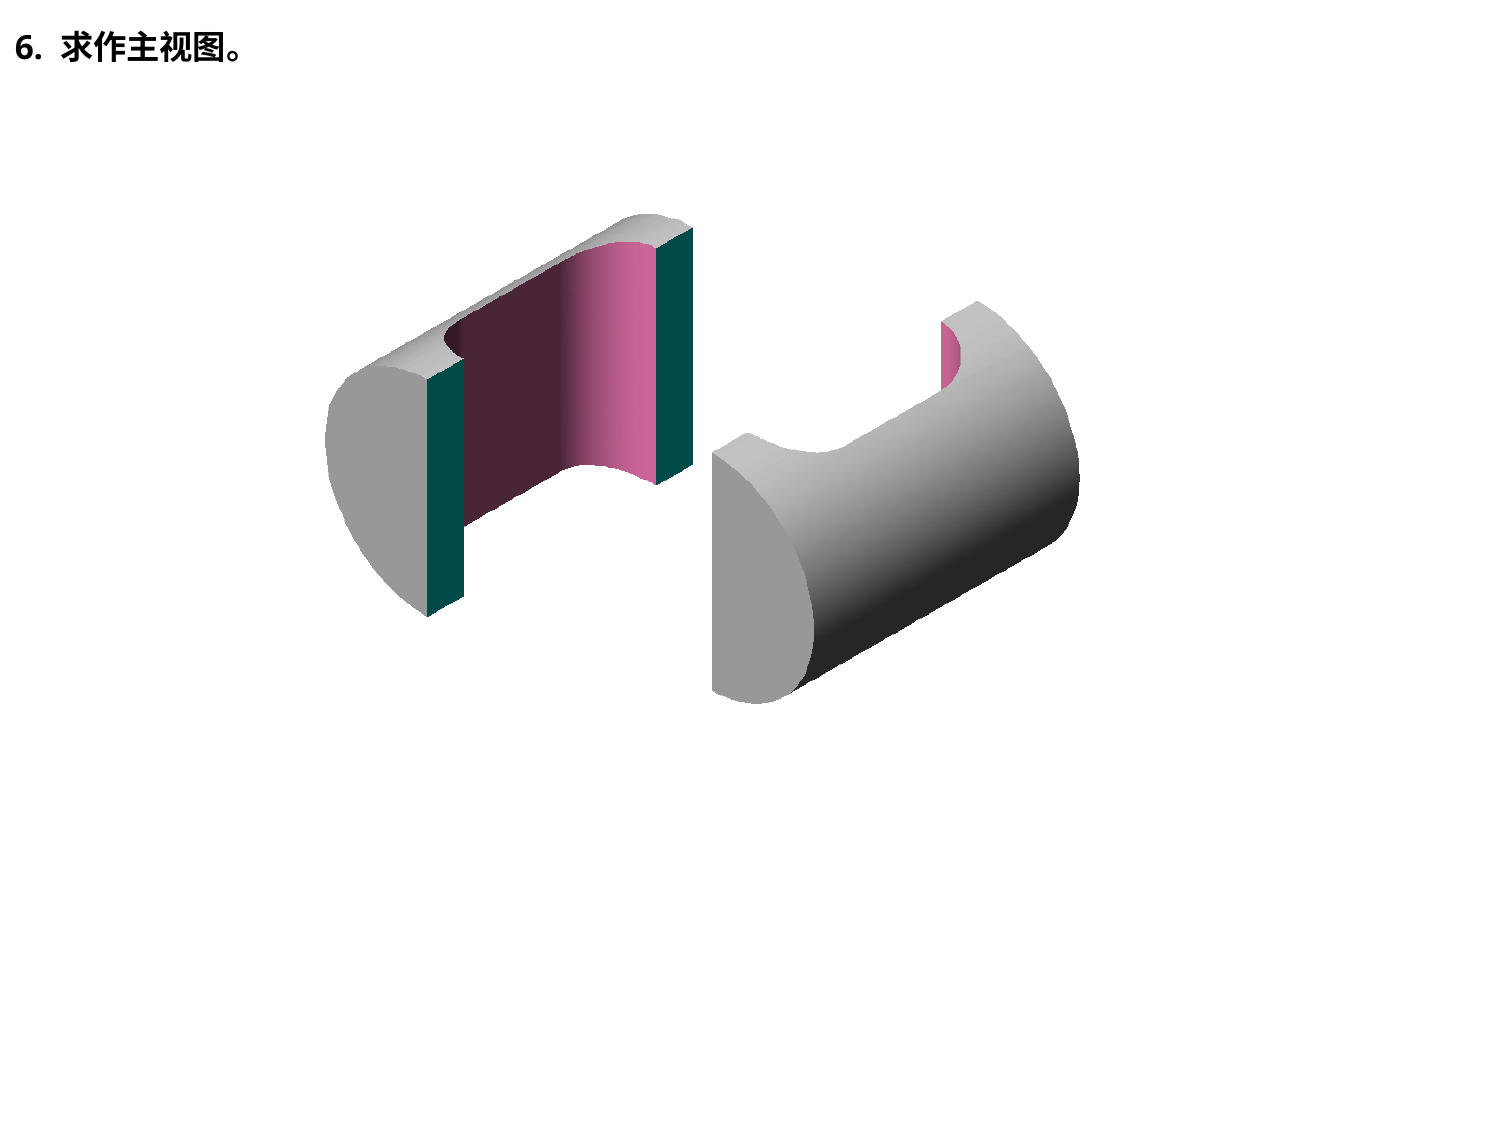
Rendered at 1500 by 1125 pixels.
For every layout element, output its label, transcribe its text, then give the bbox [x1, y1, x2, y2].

text_box 6. 求作主视图。 [0, 18, 1500, 74]
picture [298, 203, 1099, 711]
